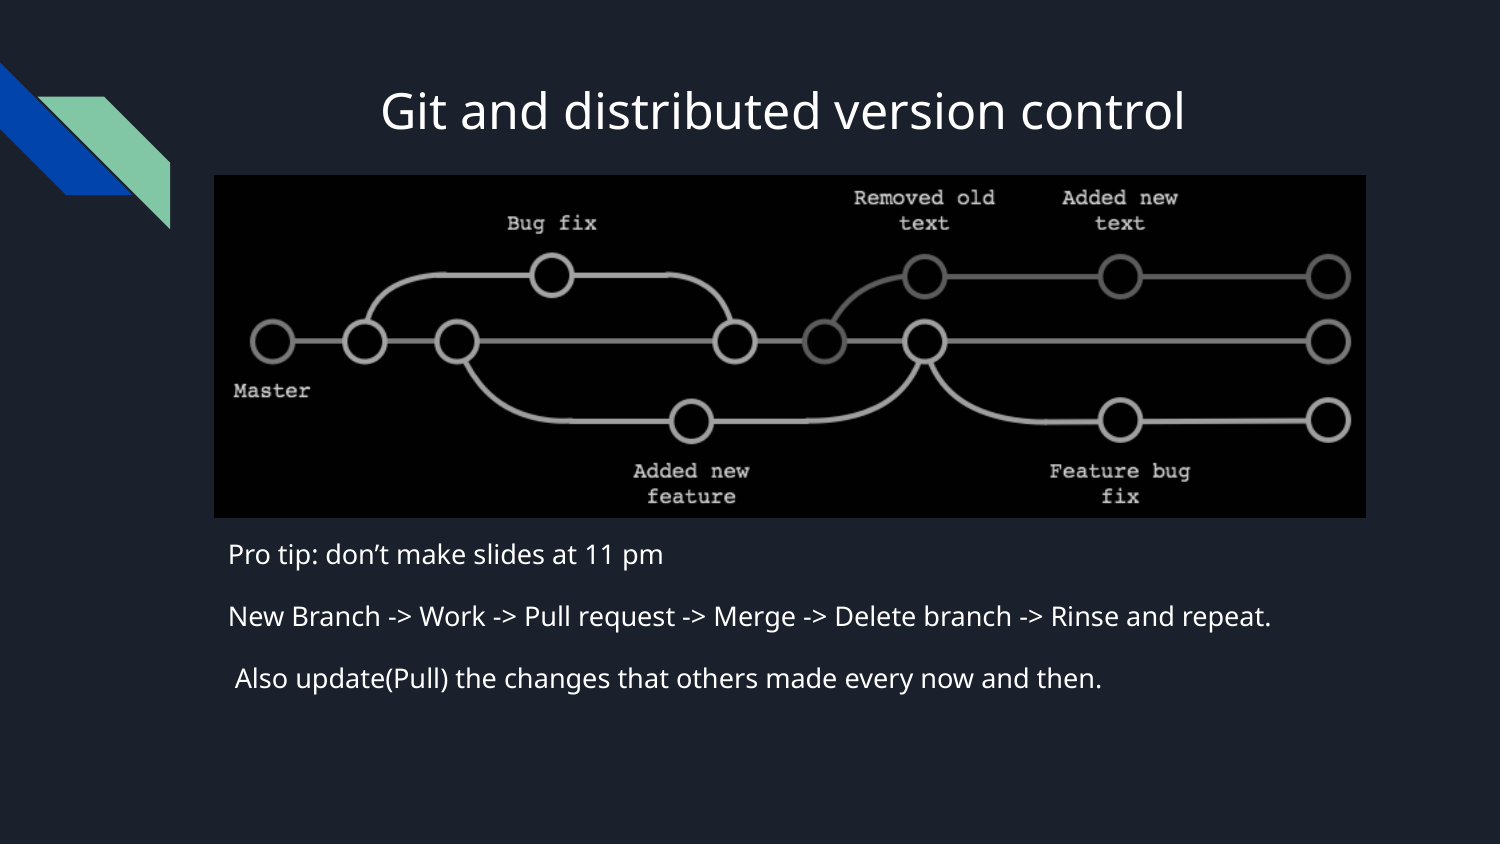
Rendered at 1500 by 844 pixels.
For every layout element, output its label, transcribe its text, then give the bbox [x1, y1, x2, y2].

picture [214, 175, 1366, 518]
title Git and distributed version control [212, 64, 1368, 176]
list Pro tip: don’t make slides at 11 pm New Branch -> Work -> Pull request -> Merge -> Delete branch -> Rinse and repeat. Also update(Pull) the changes that others made every now and then. [212, 524, 1368, 735]
